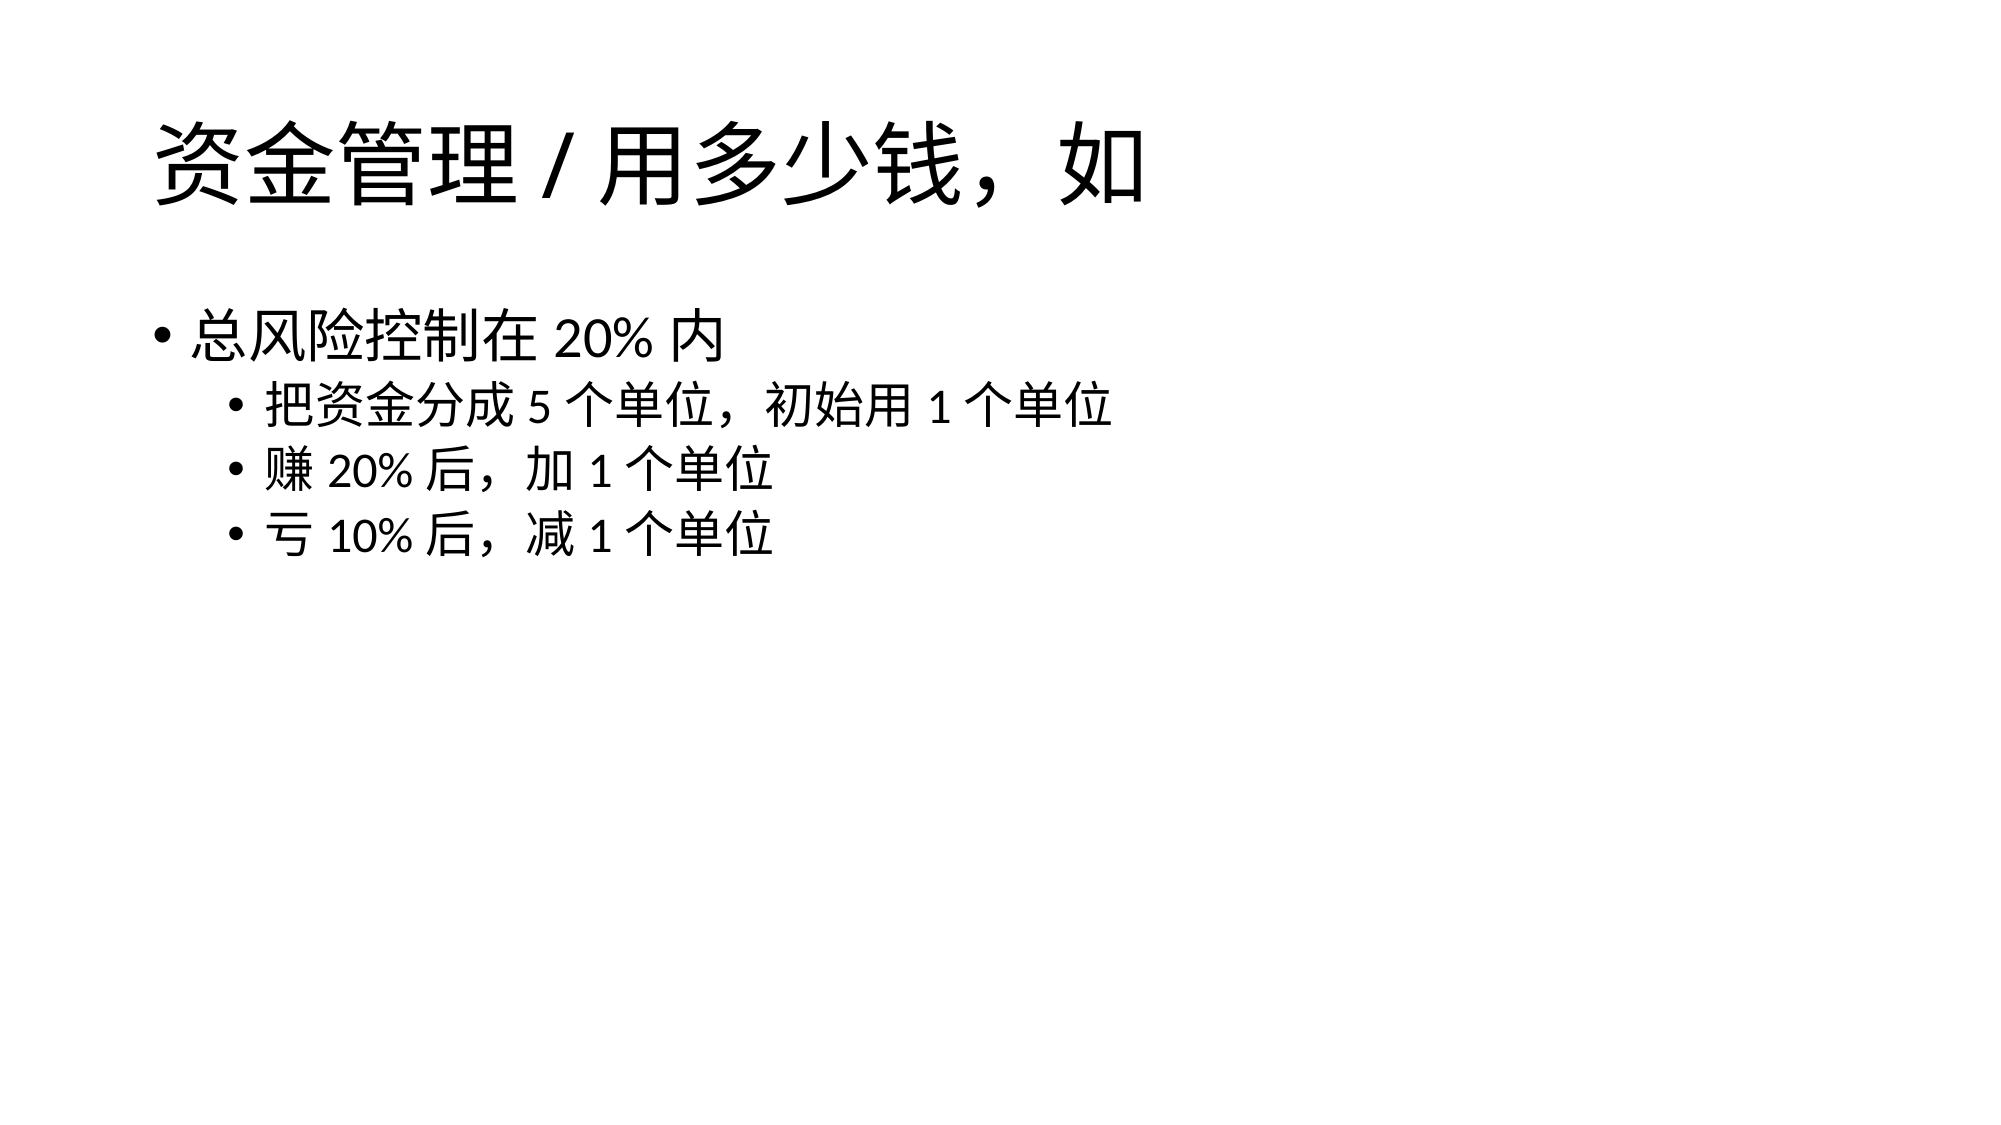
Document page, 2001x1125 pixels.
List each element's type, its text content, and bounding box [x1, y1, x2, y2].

list 总风险控制在20%内 把资金分成5个单位，初始用1个单位 赚20%后，加1个单位 亏10%后，减1个单位 [137, 299, 1863, 1014]
title 资金管理/用多少钱，如 [137, 59, 1863, 278]
